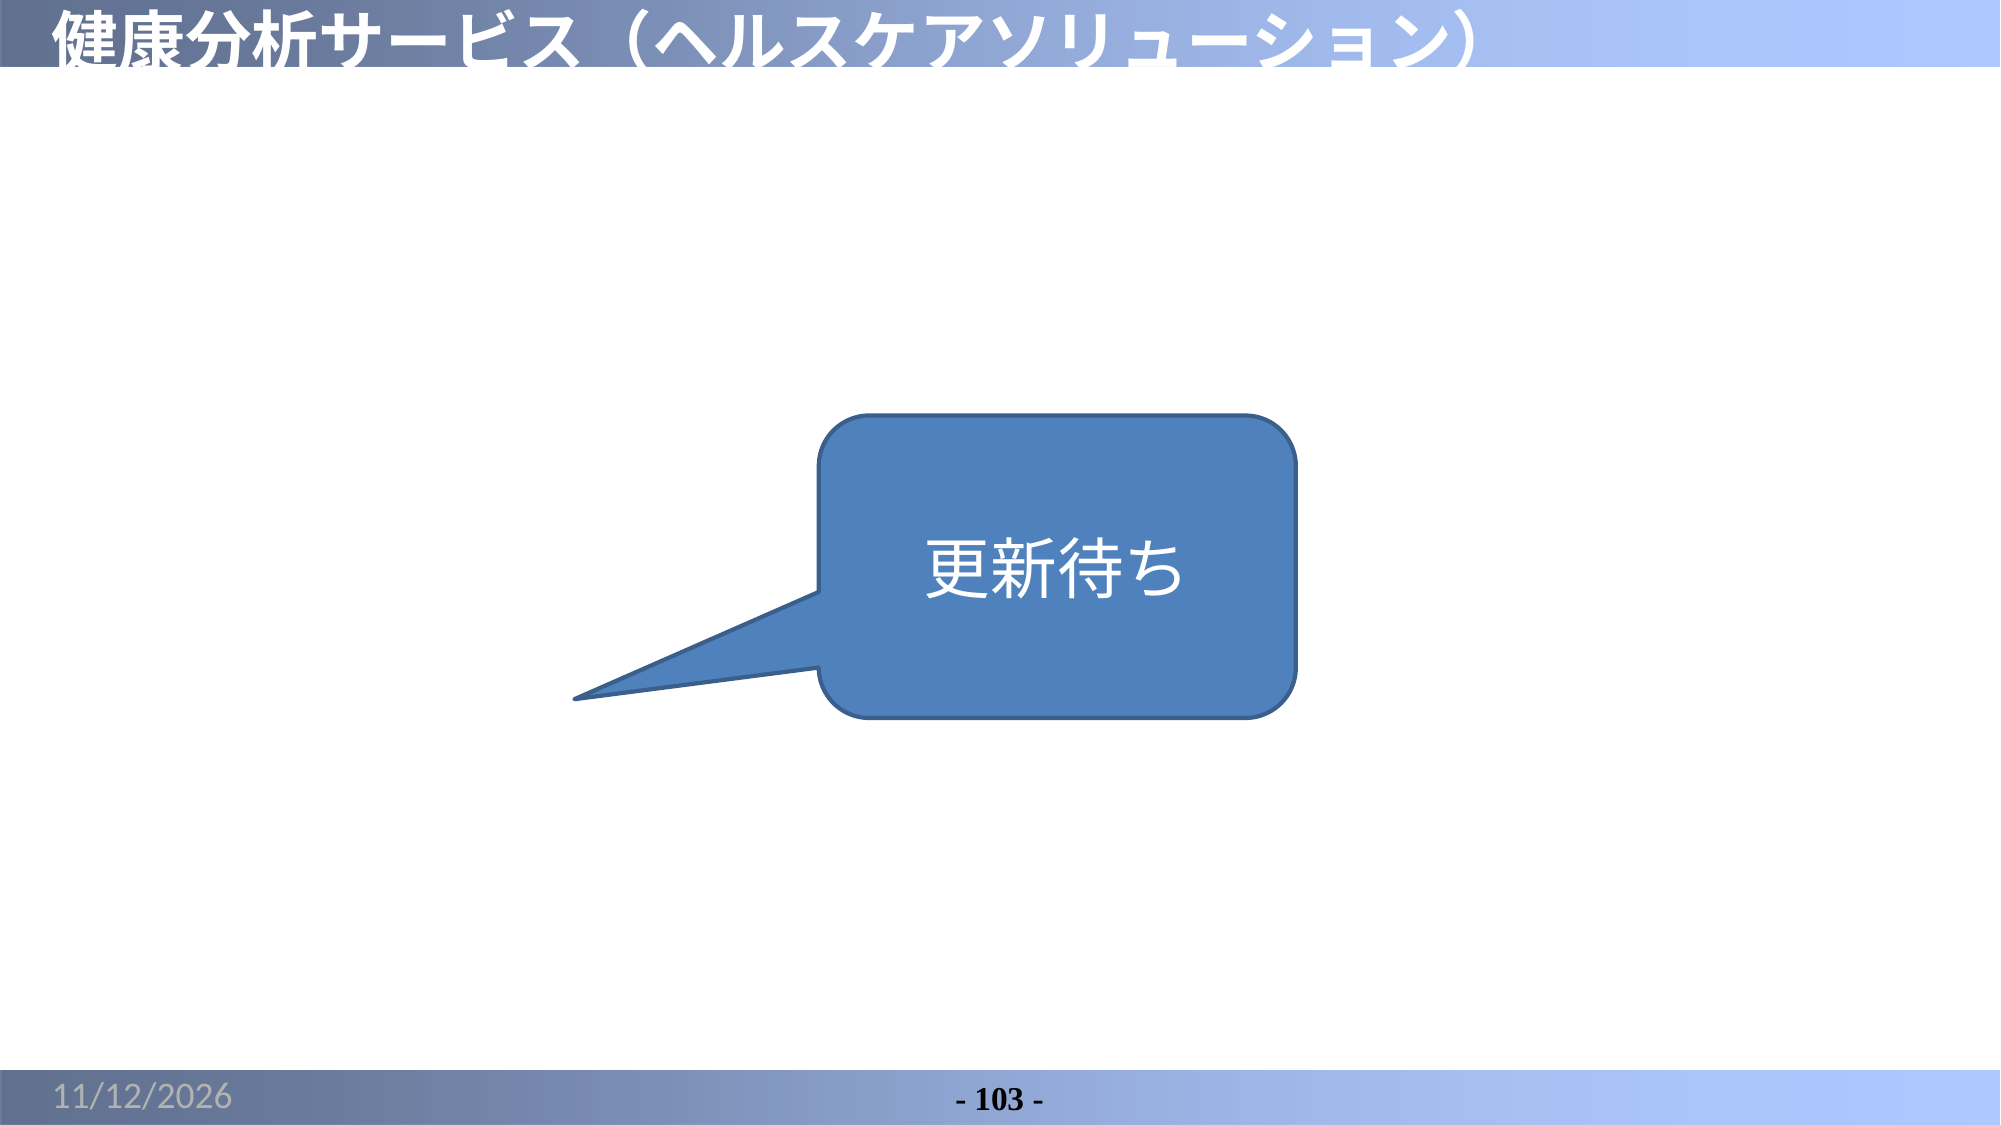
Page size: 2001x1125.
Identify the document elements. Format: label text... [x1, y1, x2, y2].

title 健康分析サービス（ヘルスケアソリューション） [51, 0, 1921, 81]
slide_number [51, 1071, 512, 1117]
slide_number - 103 - [934, 1078, 1063, 1117]
text_box 更新待ち [572, 413, 1298, 721]
